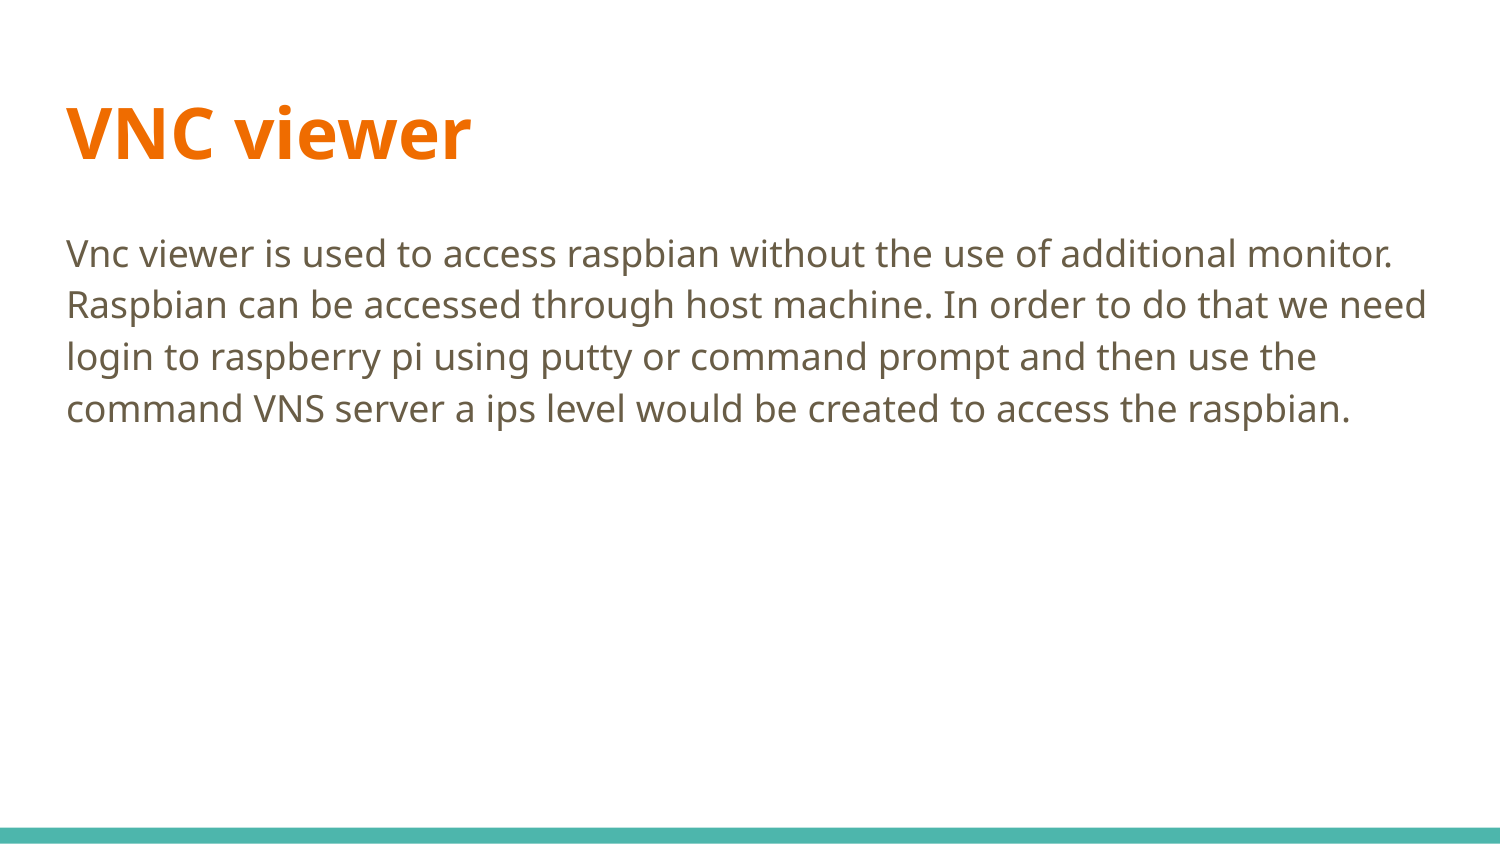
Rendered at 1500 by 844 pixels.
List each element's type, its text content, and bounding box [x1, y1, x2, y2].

list Vnc viewer is used to access raspbian without the use of additional monitor. Raspbian can be accessed through host machine. In order to do that we need login to raspberry pi using putty or command prompt and then use the command VNS server a ips level would be created to access the raspbian. [51, 207, 1449, 750]
title VNC viewer [51, 72, 1449, 189]
